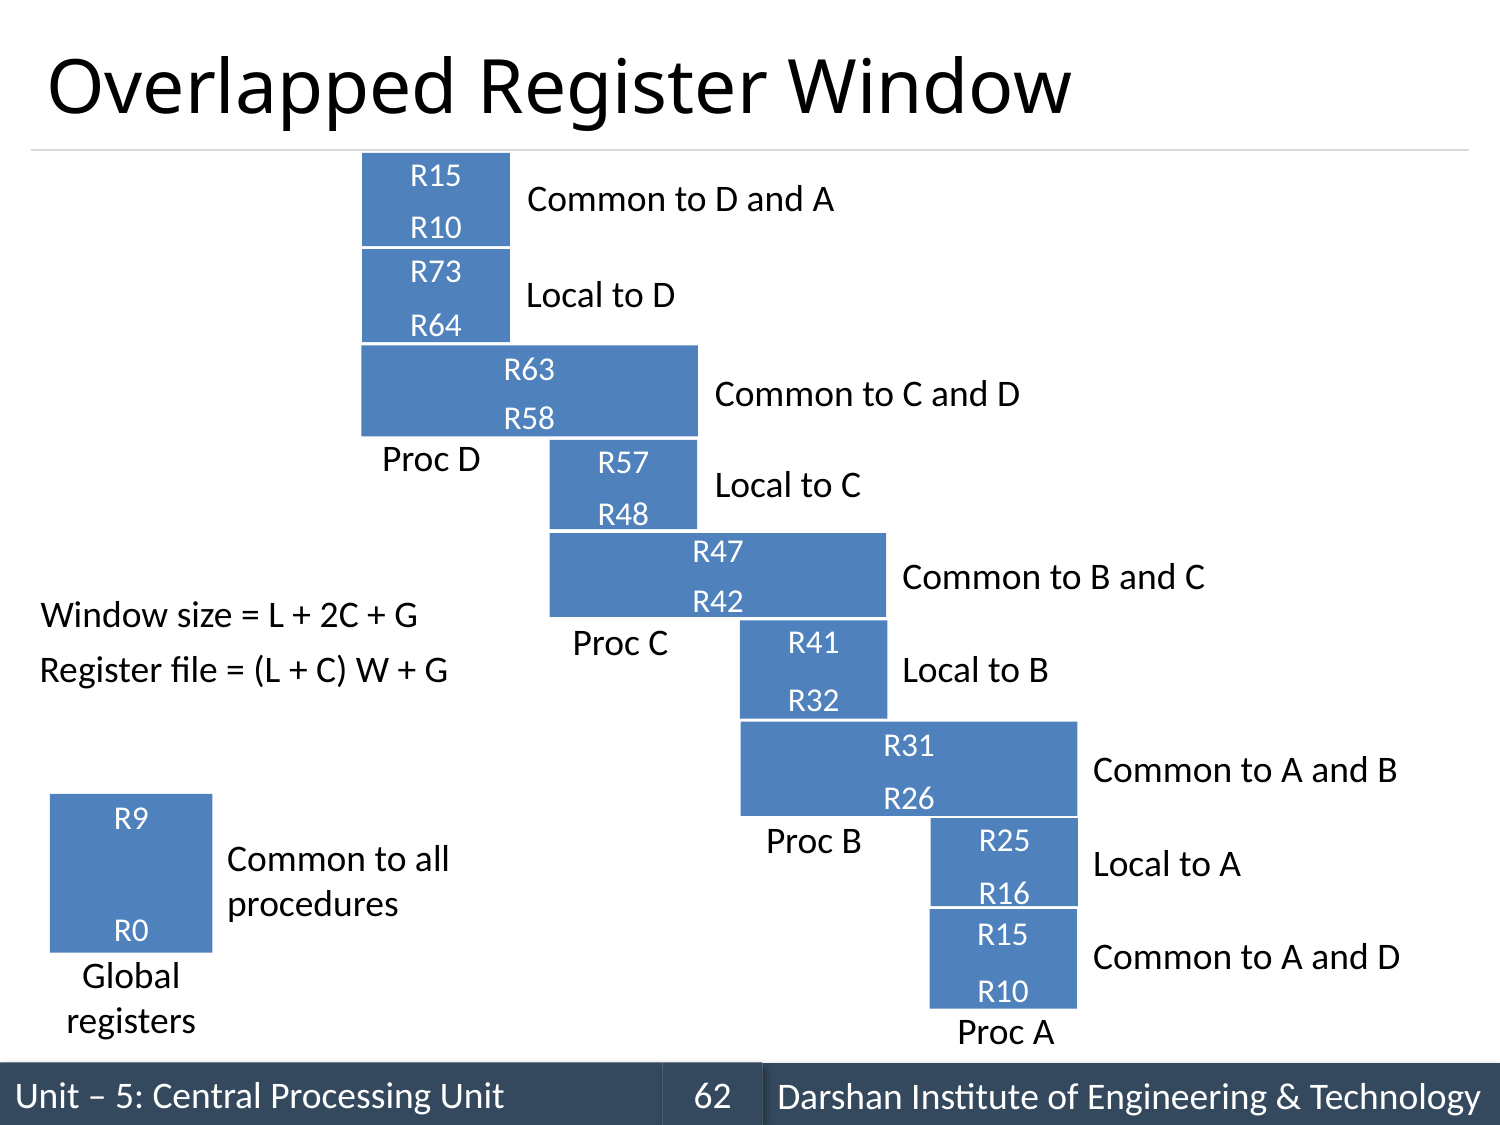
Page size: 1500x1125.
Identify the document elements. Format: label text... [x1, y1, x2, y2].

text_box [361, 241, 511, 338]
text_box Common to C and D [703, 361, 1066, 422]
text_box Proc C [552, 630, 690, 670]
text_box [549, 432, 698, 521]
text_box Proc A [937, 1032, 1075, 1060]
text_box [49, 788, 213, 957]
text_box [361, 145, 511, 241]
title Overlapped Register Window [31, 17, 1469, 150]
text_box Common to A and D [1082, 924, 1445, 985]
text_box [929, 904, 1078, 1025]
text_box Proc D [362, 454, 500, 487]
text_box Common to D and A [515, 167, 879, 227]
text_box Common to all procedures [216, 826, 481, 932]
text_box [740, 715, 1078, 823]
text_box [360, 339, 699, 447]
text_box Common to B and C [891, 544, 1254, 604]
text_box Register file = (L + C) W + G [24, 637, 489, 698]
text_box Common to A and B [1082, 737, 1445, 798]
text_box Local to B [892, 637, 1217, 698]
text_box Local to D [515, 262, 841, 322]
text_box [739, 612, 888, 714]
text_box Local to C [702, 453, 1029, 513]
text_box Global registers [49, 963, 213, 1049]
text_box Window size = L + 2C + G [25, 582, 448, 637]
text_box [930, 810, 1079, 904]
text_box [549, 521, 887, 622]
text_box Proc B [745, 831, 883, 869]
text_box Local to A [1083, 831, 1408, 892]
